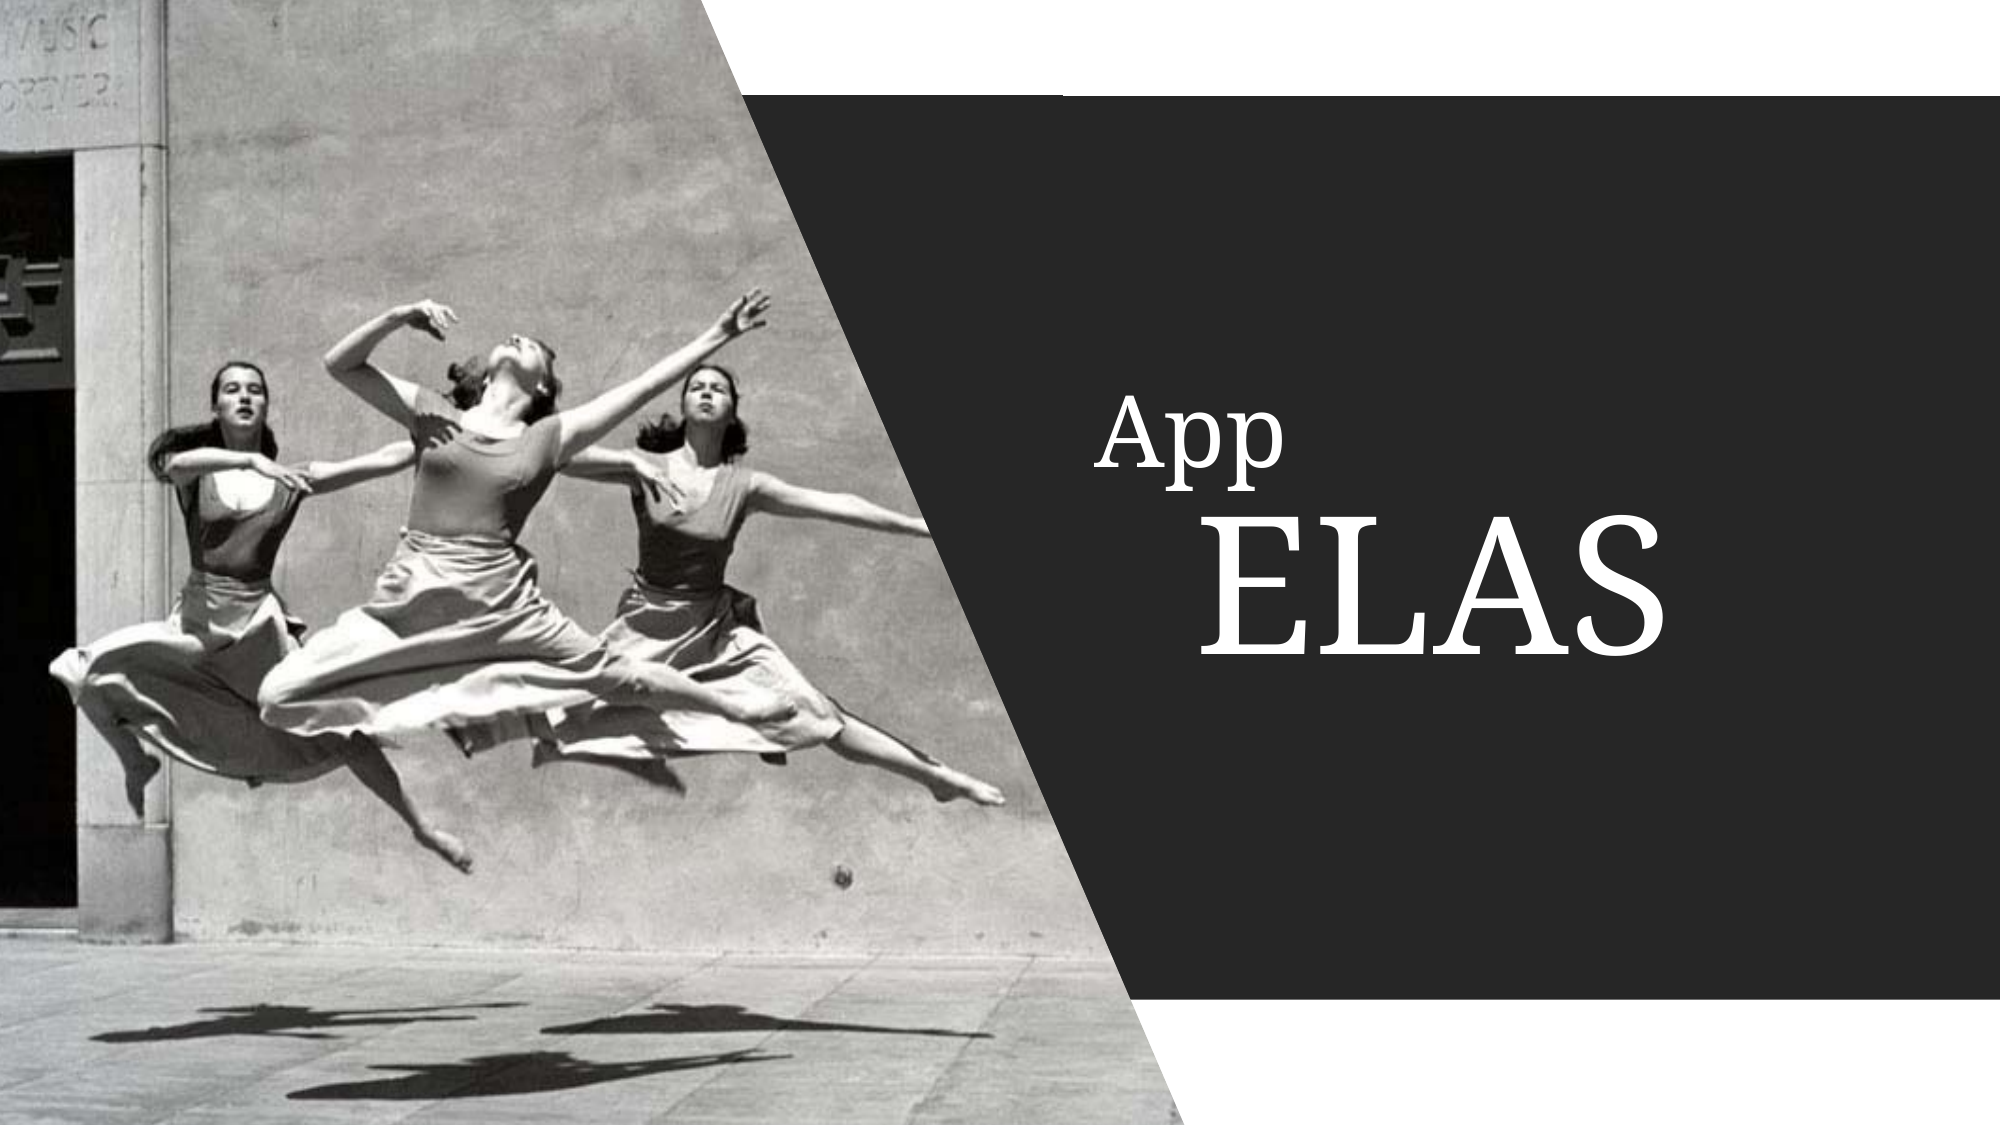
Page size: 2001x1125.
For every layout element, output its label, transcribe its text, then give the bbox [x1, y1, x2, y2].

picture [0, 0, 1240, 1125]
text_box [1240, 94, 2000, 1001]
title App ELAS [1240, 346, 1708, 704]
